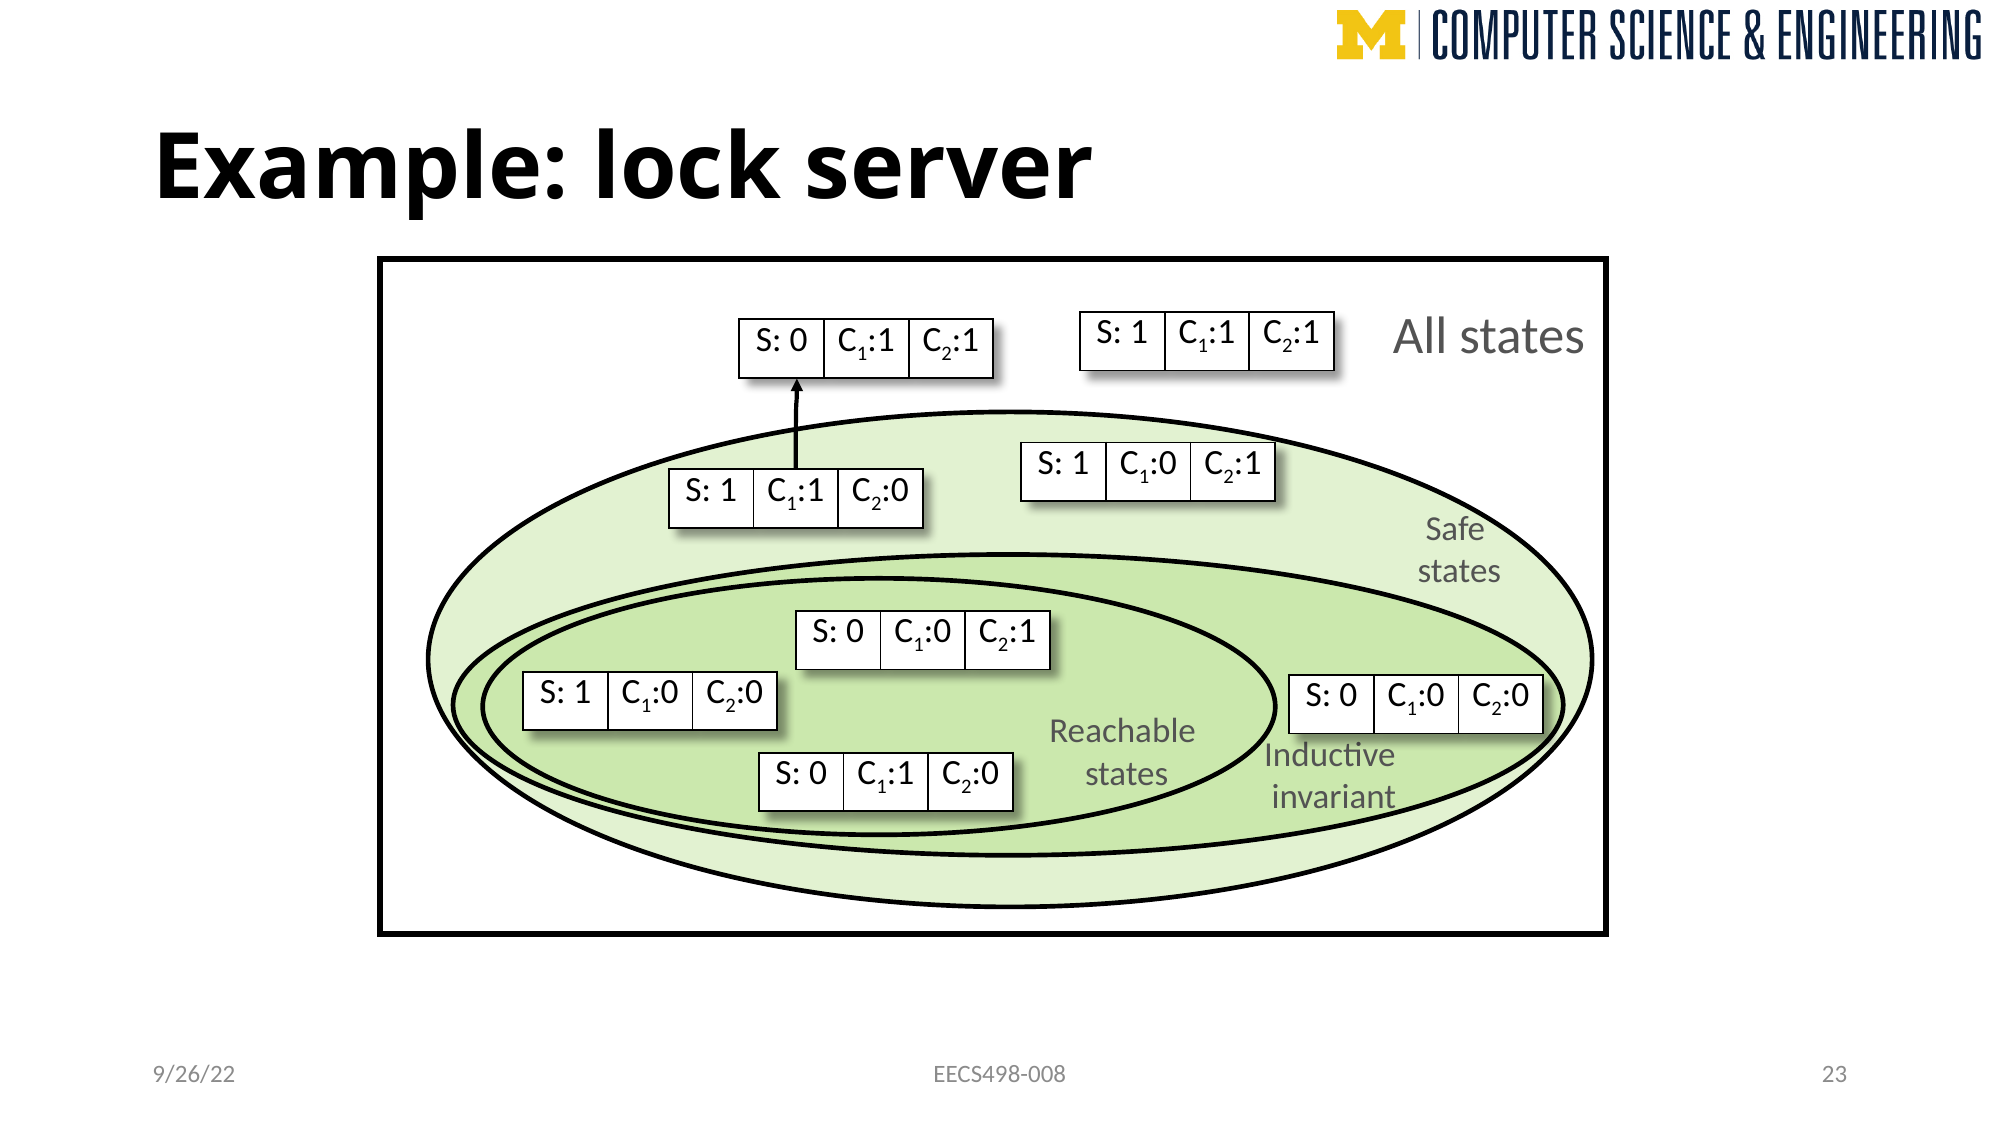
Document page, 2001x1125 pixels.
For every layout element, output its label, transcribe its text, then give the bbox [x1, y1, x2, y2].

footer EECS498-008 [662, 1042, 1338, 1103]
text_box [453, 554, 1628, 856]
slide_number 23 [1412, 1042, 1863, 1103]
table_header C2:1 [910, 320, 992, 377]
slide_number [137, 1042, 588, 1103]
table_header C1:1 [825, 320, 908, 377]
table_header C1:1 [1166, 313, 1248, 370]
picture [1337, 9, 1981, 60]
text_box All states [1386, 295, 1592, 371]
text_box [482, 578, 1318, 835]
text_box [428, 411, 1593, 907]
title Example: lock server [137, 59, 1863, 278]
text_box [380, 278, 1607, 935]
table_header S: 1 [1081, 313, 1164, 370]
table_header C2:1 [1250, 313, 1333, 370]
table_header S: 0 [740, 320, 823, 377]
